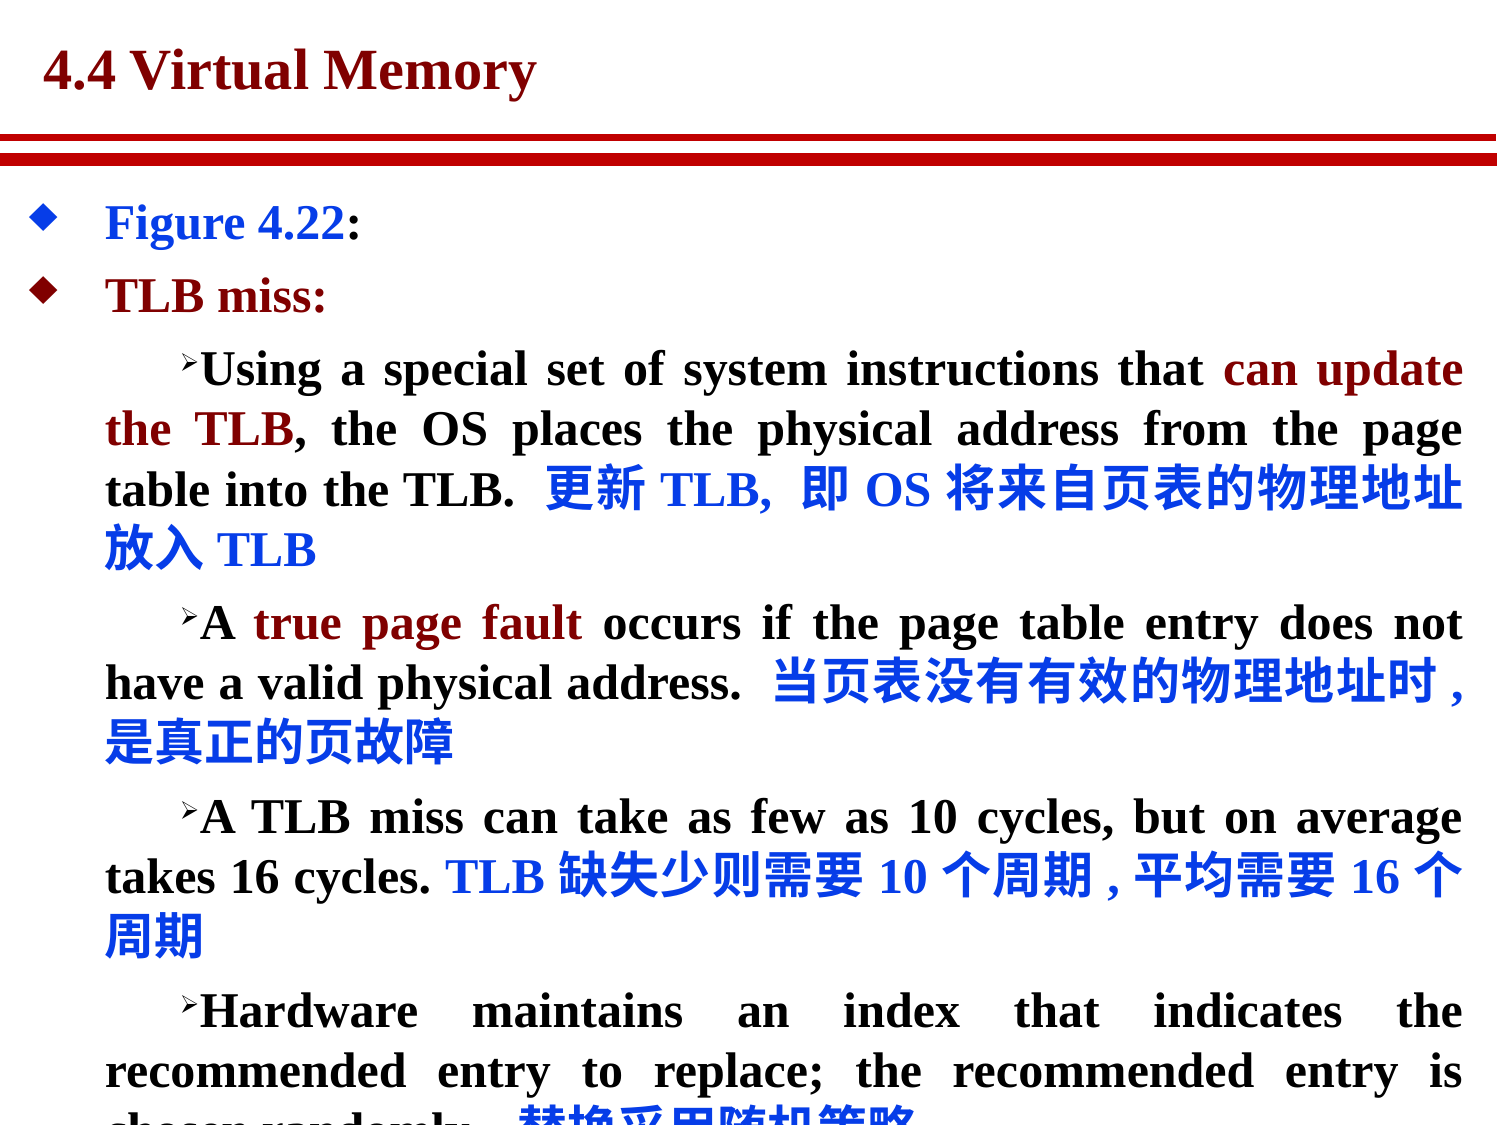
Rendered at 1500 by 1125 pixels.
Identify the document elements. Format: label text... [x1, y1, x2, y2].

title 4.4 Virtual Memory [33, 36, 557, 107]
text_box Figure 4.22: TLB miss: Using a special set of system instructions that can update the TLB, the OS places the physical address from the page table into the TLB. 更新TLB, 即OS将来自页表的物理地址放入TLB A true page fault occurs if the page table entry does not have a valid physical address. 当页表没有有效的物理地址时, 是真正的页故障 A TLB miss can take as few as 10 cycles, but on average takes 16 cycles. TLB缺失少则需要10个周期,平均需要16个周期 Hardware maintains an index that indicates the recommended entry to replace; the recommended entry is chosen randomly. 替换采用随机策略 [15, 181, 1479, 1125]
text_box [0, 137, 1498, 160]
